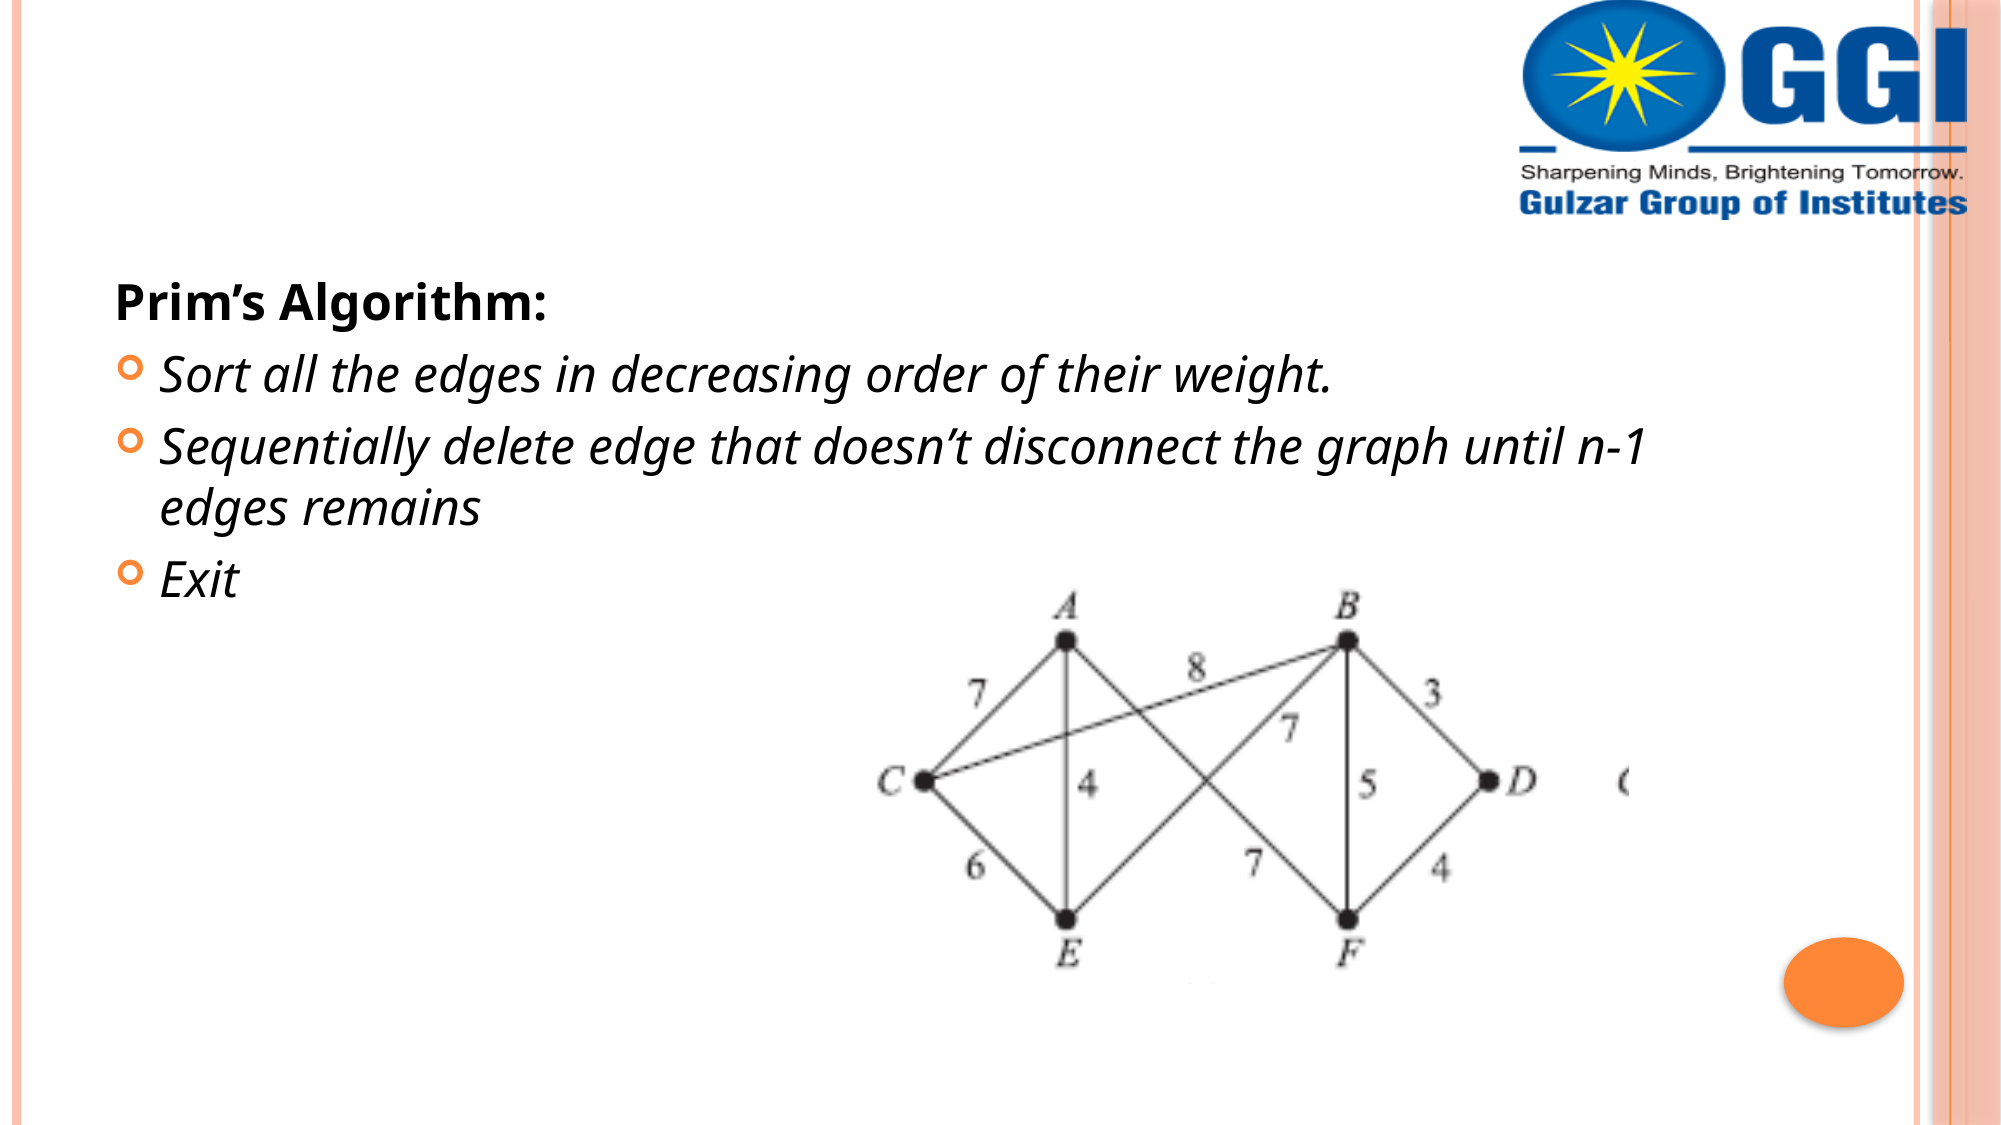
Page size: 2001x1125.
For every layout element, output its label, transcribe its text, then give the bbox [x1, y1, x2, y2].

picture [1516, 0, 1967, 220]
picture [809, 530, 1630, 985]
list Prim’s Algorithm: Sort all the edges in decreasing order of their weight. Sequentially delete edge that doesn’t disconnect the graph until n-1 edges remains Exit [99, 262, 1734, 1062]
